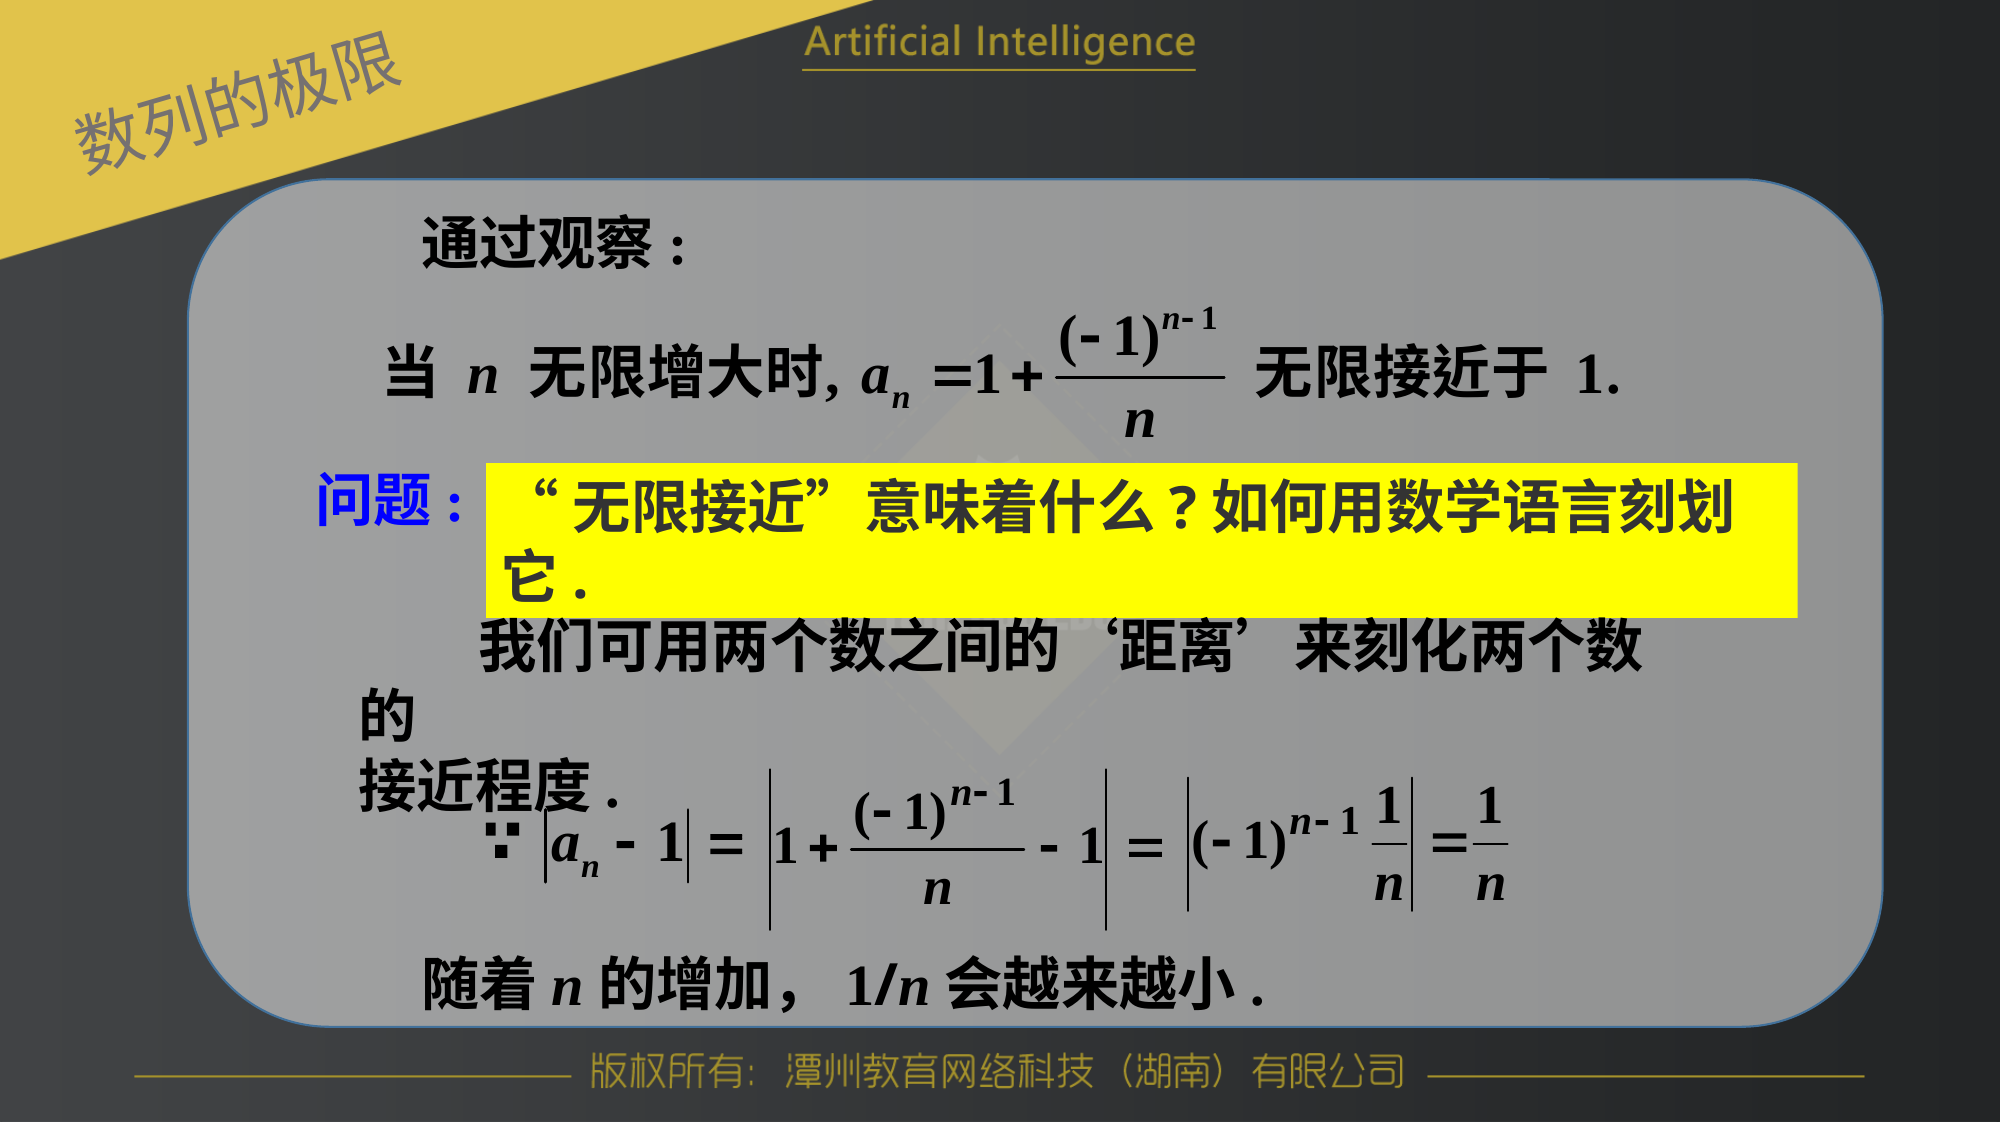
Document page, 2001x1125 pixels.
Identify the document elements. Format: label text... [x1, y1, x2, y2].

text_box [383, 297, 1622, 444]
text_box “无限接近”意味着什么?如何用数学语言刻划它. [486, 463, 1798, 618]
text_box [760, 756, 1167, 940]
text_box 我们可用两个数之间的‘距离’来刻化两个数的 接近程度. [344, 601, 1670, 827]
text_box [485, 805, 743, 887]
text_box 问题: [300, 455, 513, 541]
text_box [187, 179, 1883, 1027]
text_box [1180, 769, 1517, 921]
text_box 通过观察: [406, 198, 1369, 284]
picture [0, 0, 2000, 1122]
text_box 随着n的增加，1/n会越来越小. [406, 939, 1469, 1025]
text_box 数列的极限 [56, 6, 418, 196]
